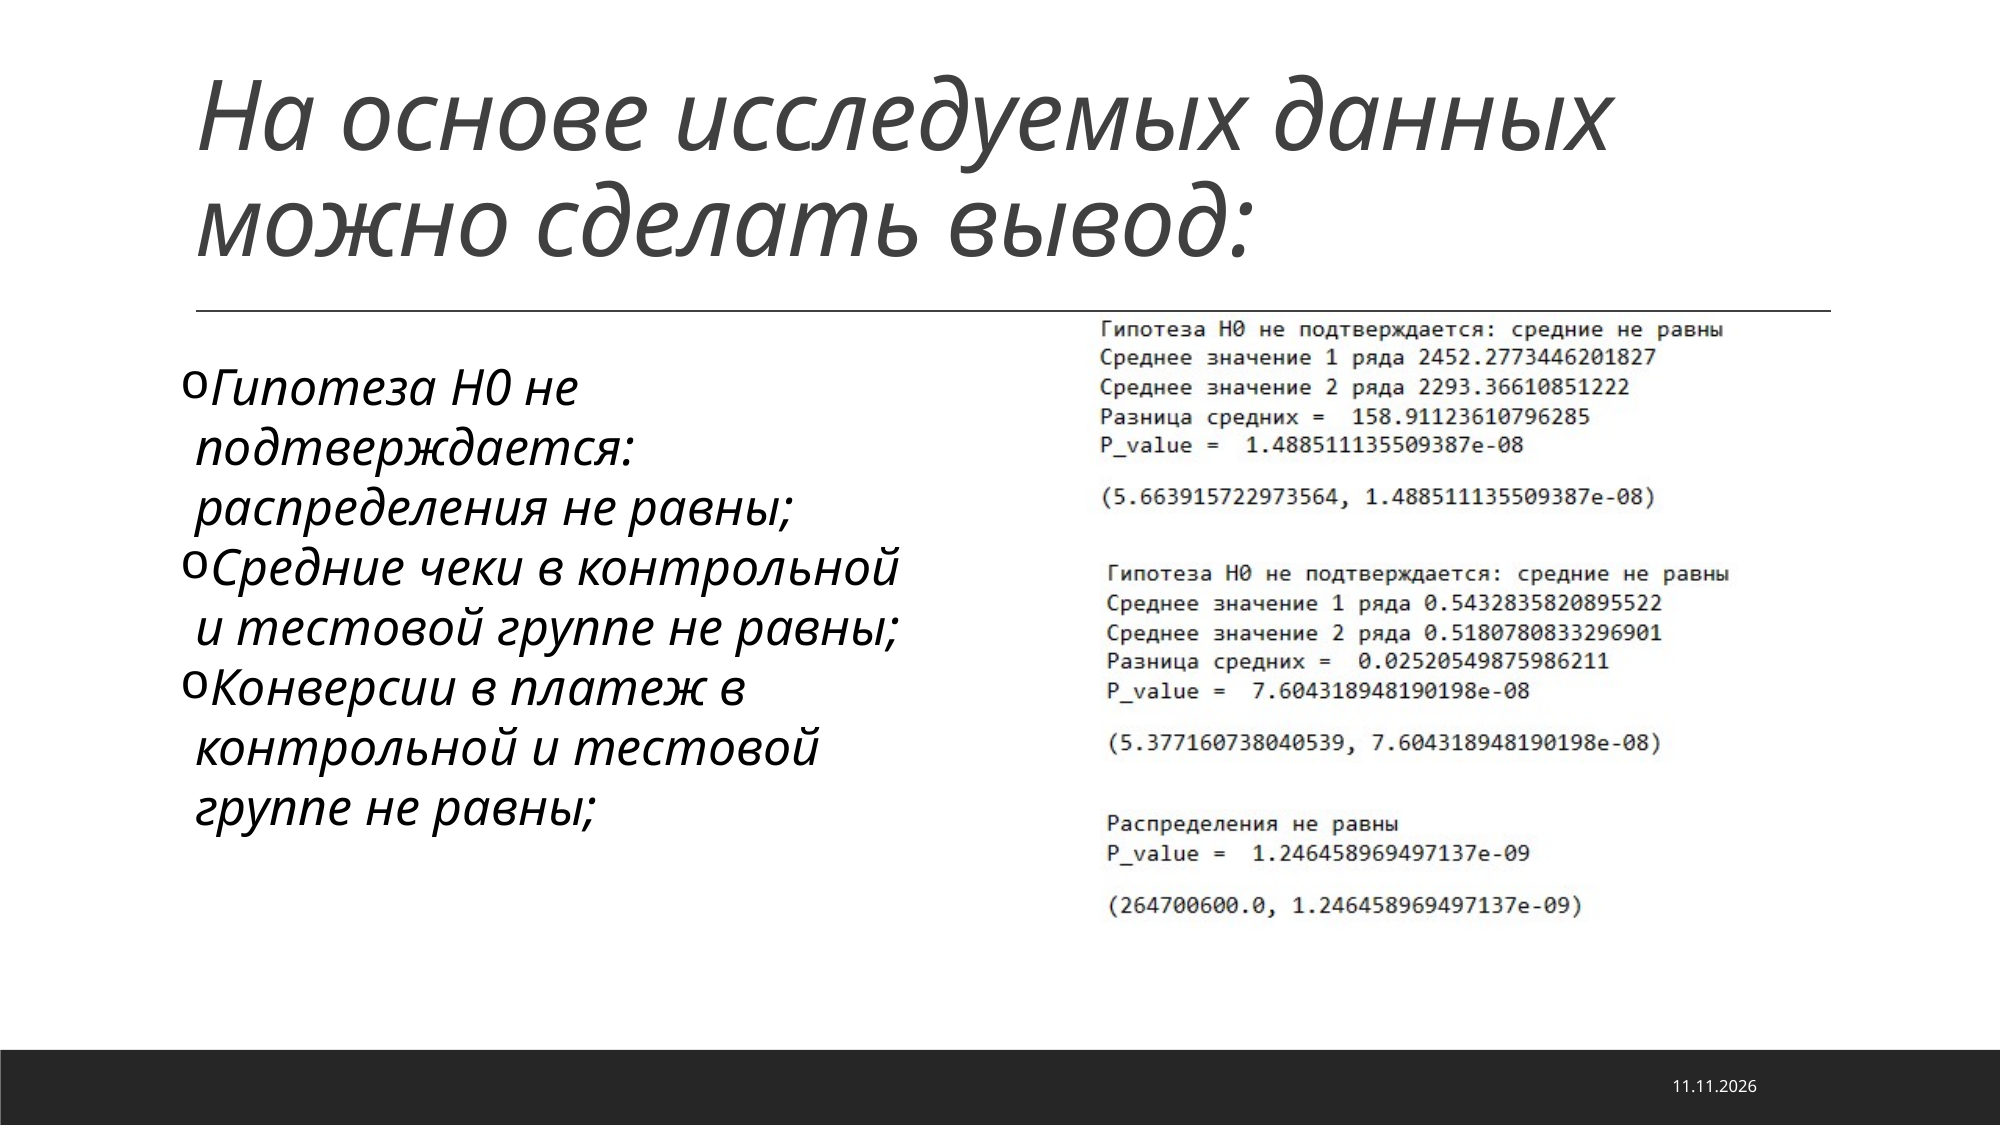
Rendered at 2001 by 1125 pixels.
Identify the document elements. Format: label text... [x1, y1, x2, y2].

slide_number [1348, 1057, 1773, 1118]
title На основе исследуемых данных можно сделать вывод: [180, 47, 1830, 285]
list Гипотеза Н0 не подтверждается: распределения не равны; Средние чеки в контрольной и тестовой группе не равны; Конверсии в платеж в контрольной и тестовой группе не равны; [180, 347, 942, 963]
picture [1099, 561, 1786, 763]
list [1087, 312, 1798, 528]
picture [1099, 808, 1740, 929]
